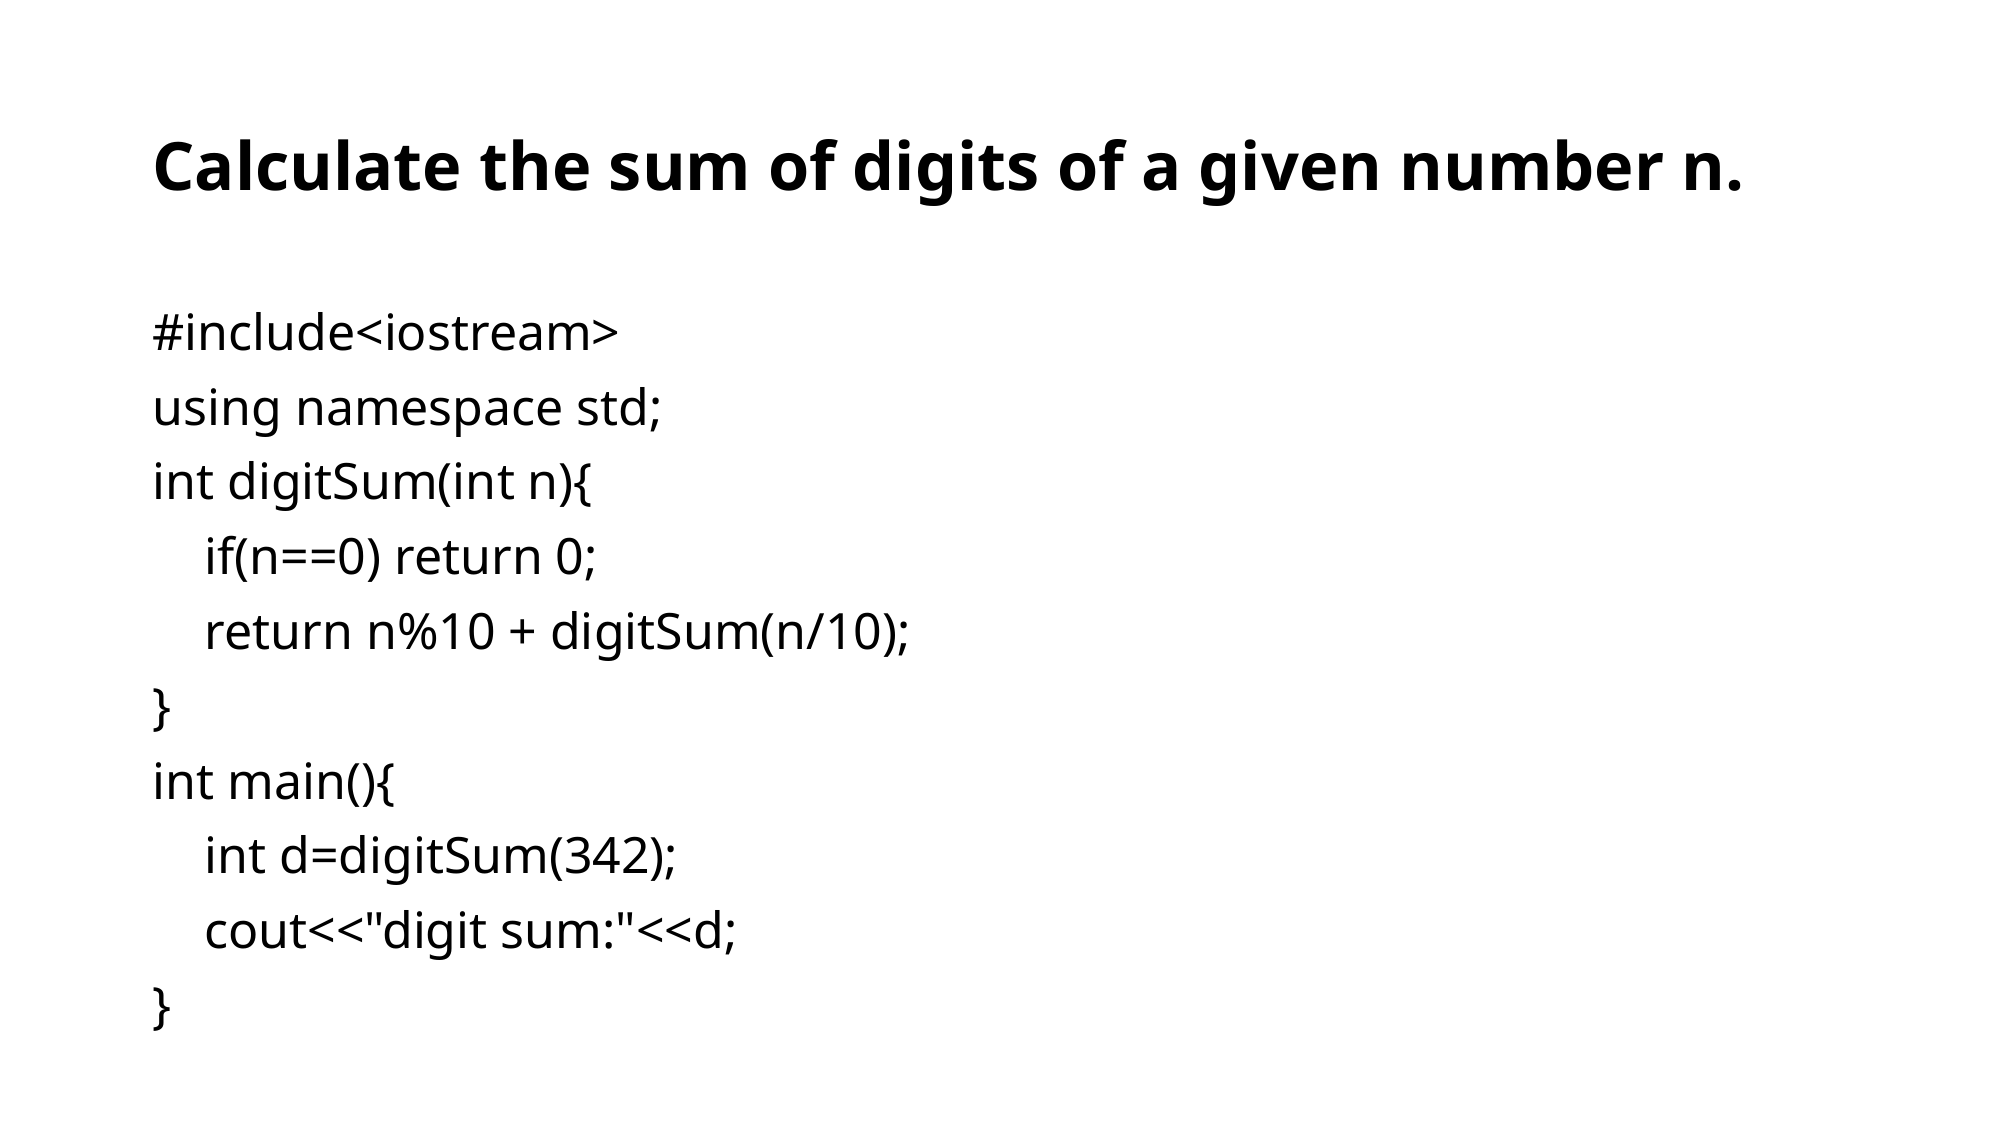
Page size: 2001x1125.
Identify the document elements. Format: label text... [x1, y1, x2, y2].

list #include<iostream> using namespace std; int digitSum(int n){ if(n==0) return 0; return n%10 + digitSum(n/10); } int main(){ int d=digitSum(342); cout<<"digit sum:"<<d; } [137, 299, 1863, 1014]
title Calculate the sum of digits of a given number n. [137, 59, 1863, 278]
